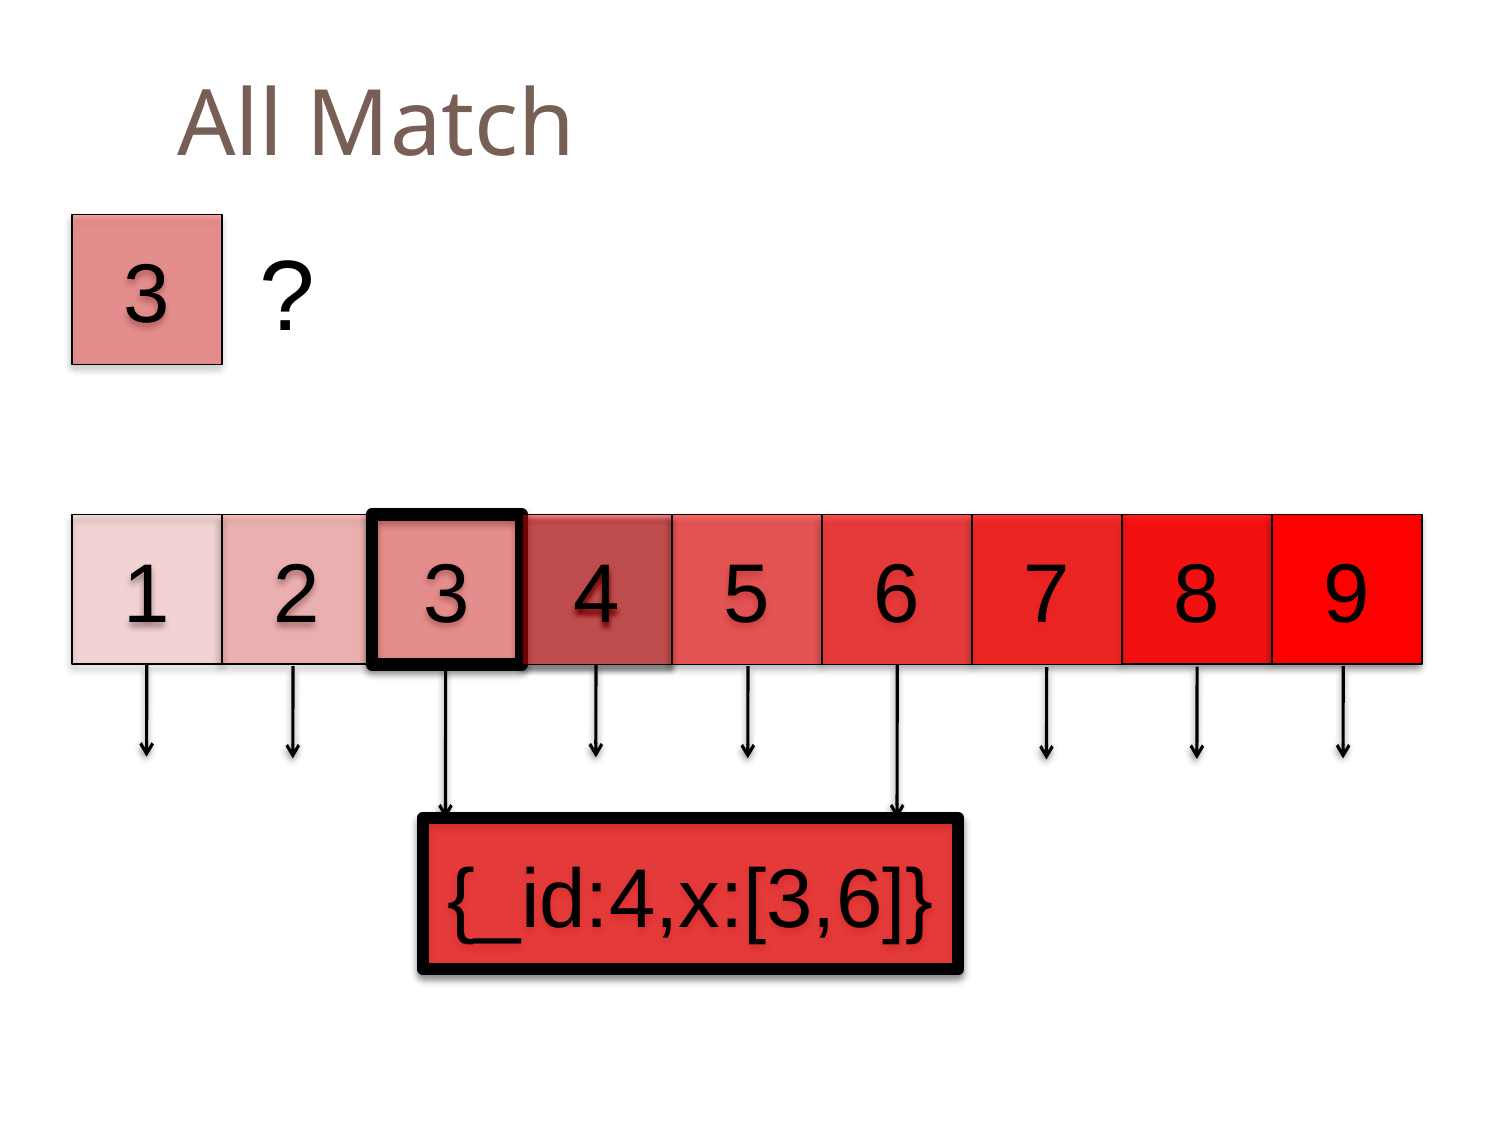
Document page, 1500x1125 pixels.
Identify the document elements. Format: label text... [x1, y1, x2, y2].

text_box 3 [371, 514, 520, 665]
text_box 2 [221, 514, 370, 665]
text_box 8 [1123, 514, 1270, 665]
text_box 9 [1271, 514, 1423, 665]
text_box 5 [671, 514, 820, 665]
text_box 3 [71, 214, 223, 365]
text_box 6 [821, 514, 970, 665]
title All Match [162, 37, 1500, 200]
text_box 4 [521, 514, 670, 665]
text_box 7 [971, 514, 1123, 665]
text_box {_id:4,x:[3,6]} [422, 817, 959, 970]
text_box ? [245, 223, 331, 358]
text_box 1 [71, 514, 220, 665]
